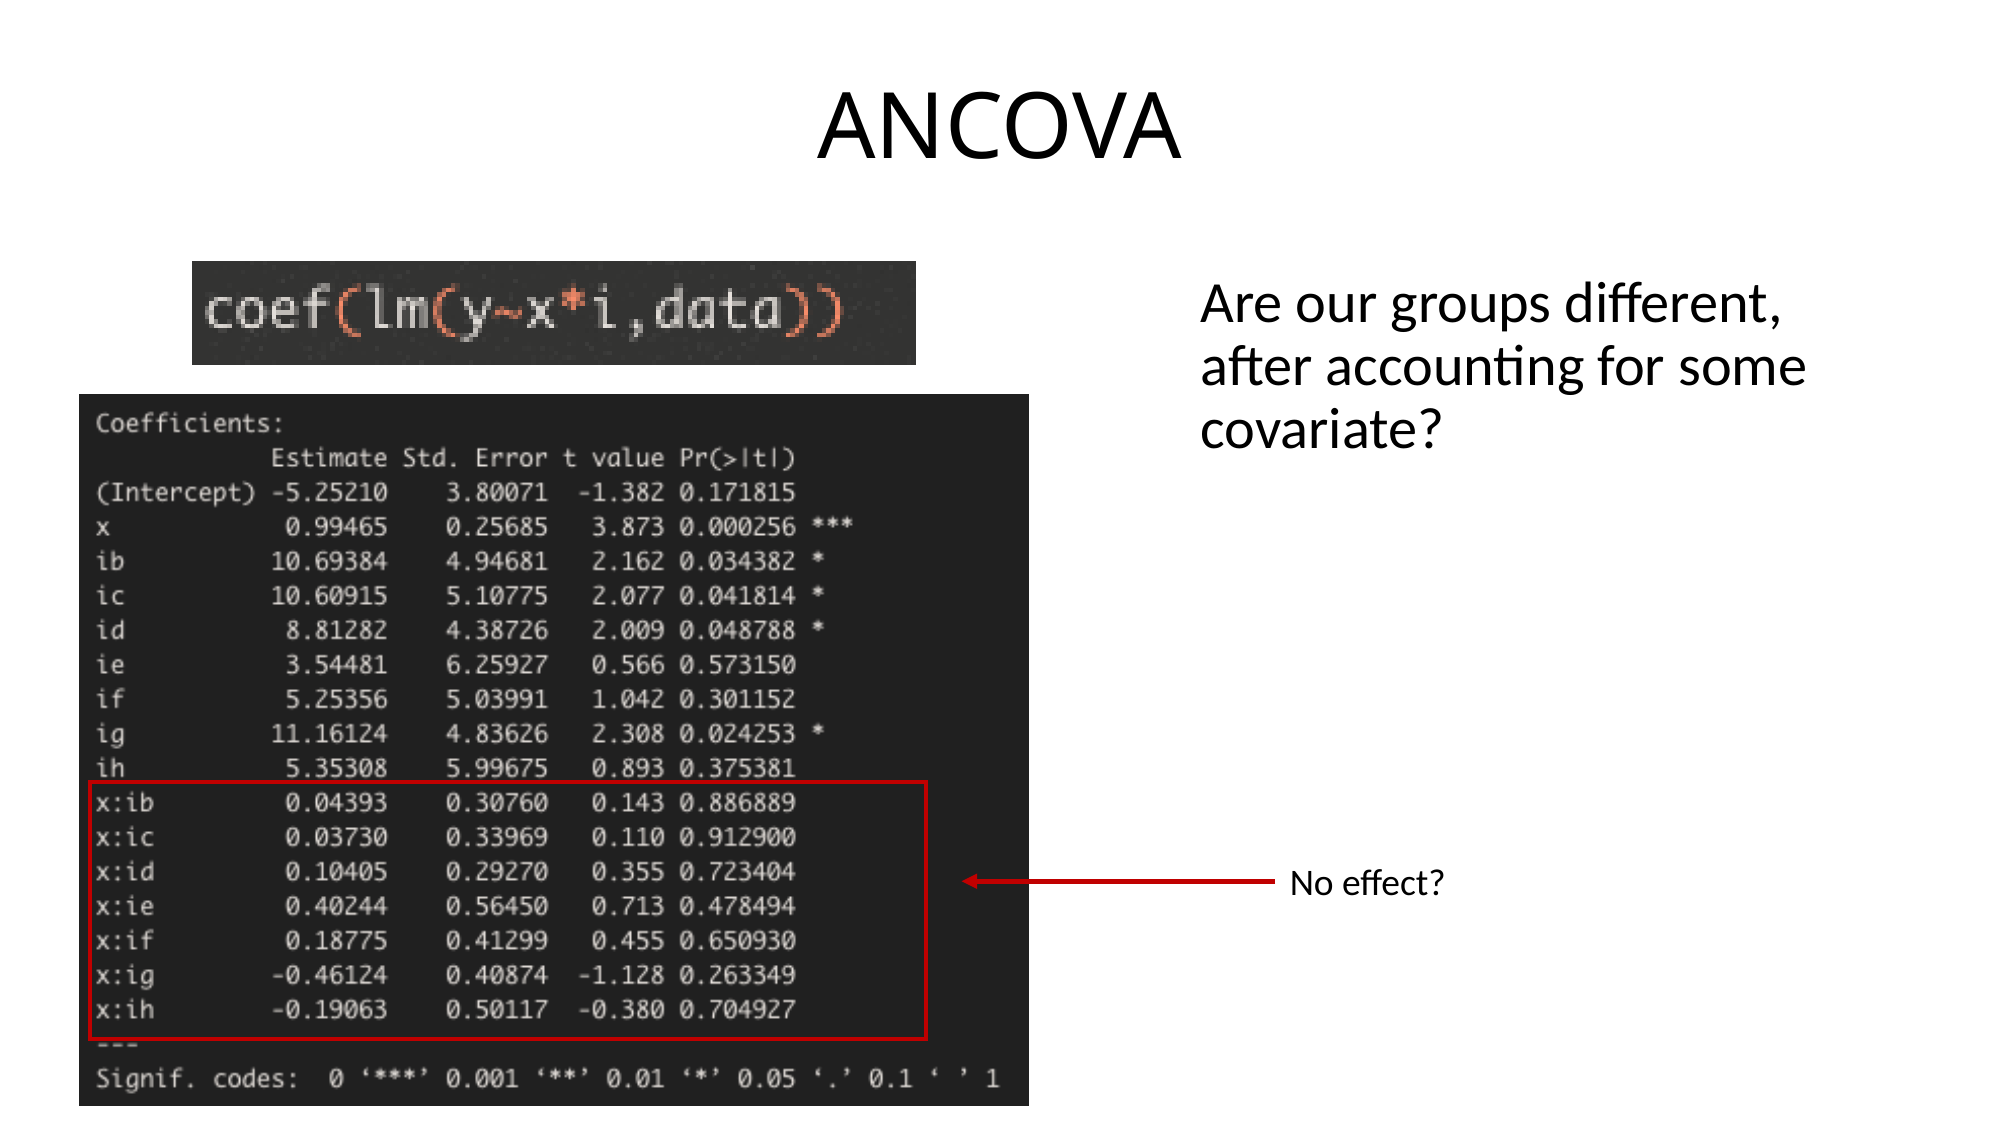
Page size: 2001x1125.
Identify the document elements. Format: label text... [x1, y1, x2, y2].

title ANCOVA [137, 19, 1863, 238]
list Are our groups different, after accounting for some covariate? [1185, 264, 1863, 483]
picture [192, 261, 916, 365]
text_box No effect? [1274, 850, 1863, 911]
picture [79, 394, 1029, 1106]
